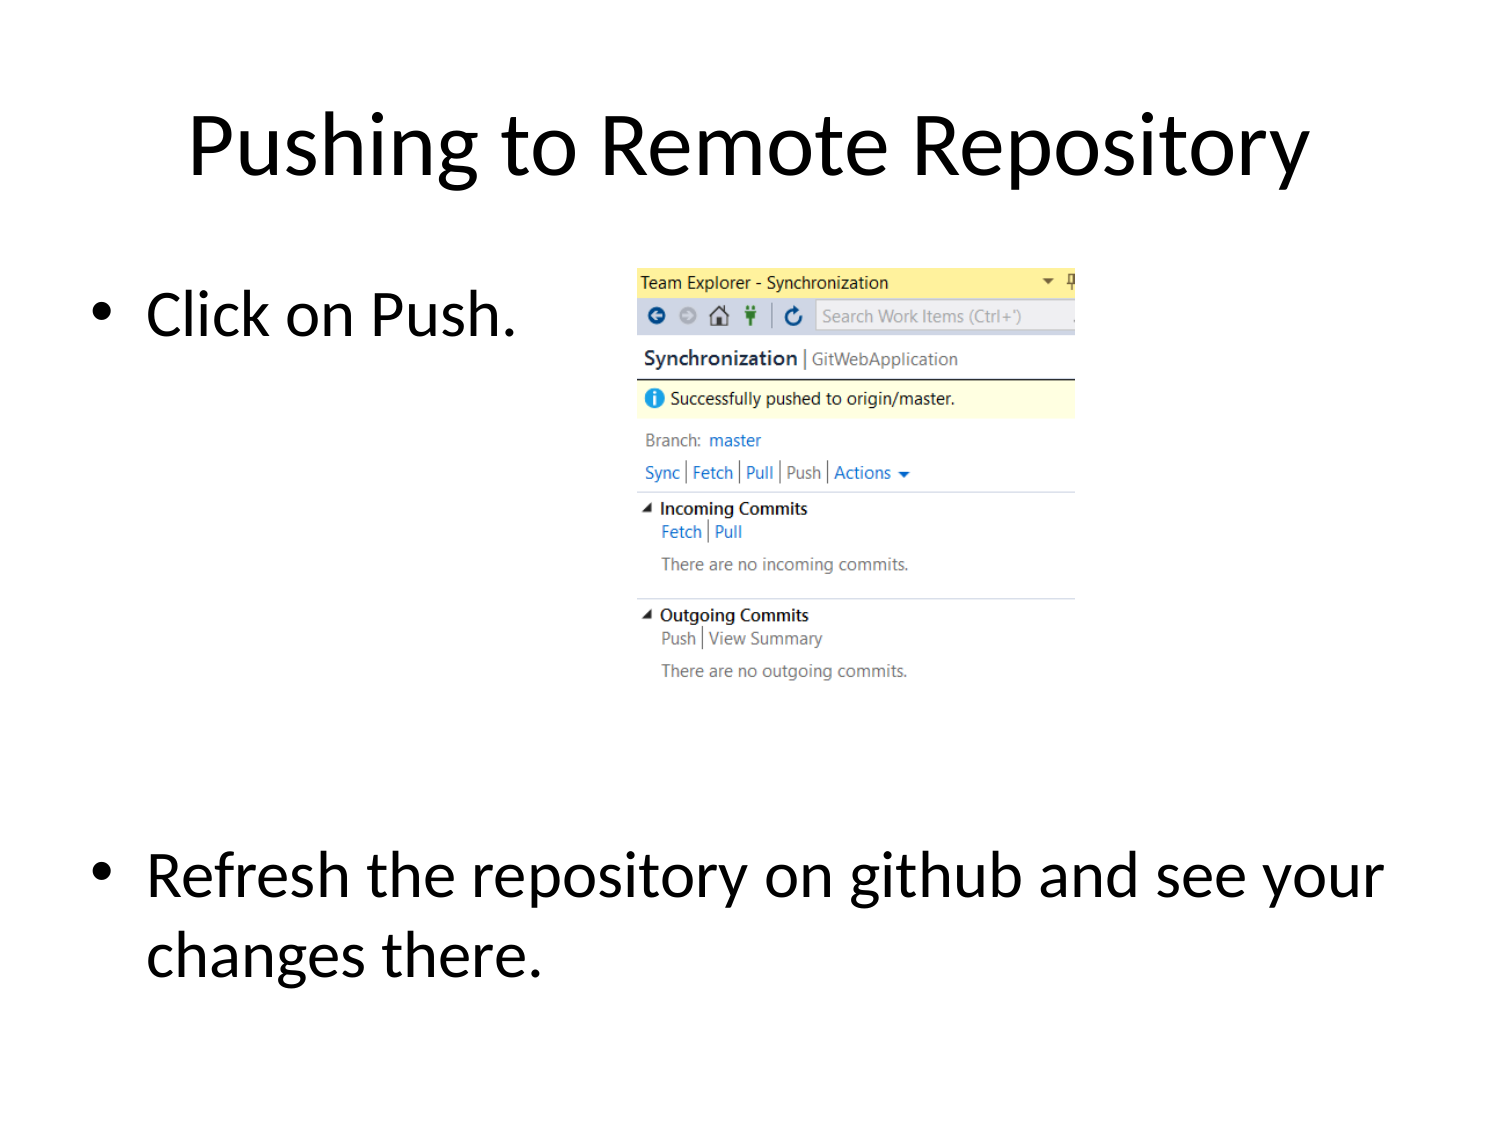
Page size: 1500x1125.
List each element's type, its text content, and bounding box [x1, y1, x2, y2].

list Click on Push. Refresh the repository on github and see your changes there. [75, 262, 1425, 1005]
picture [637, 268, 1075, 808]
title Pushing to Remote Repository [75, 45, 1425, 233]
